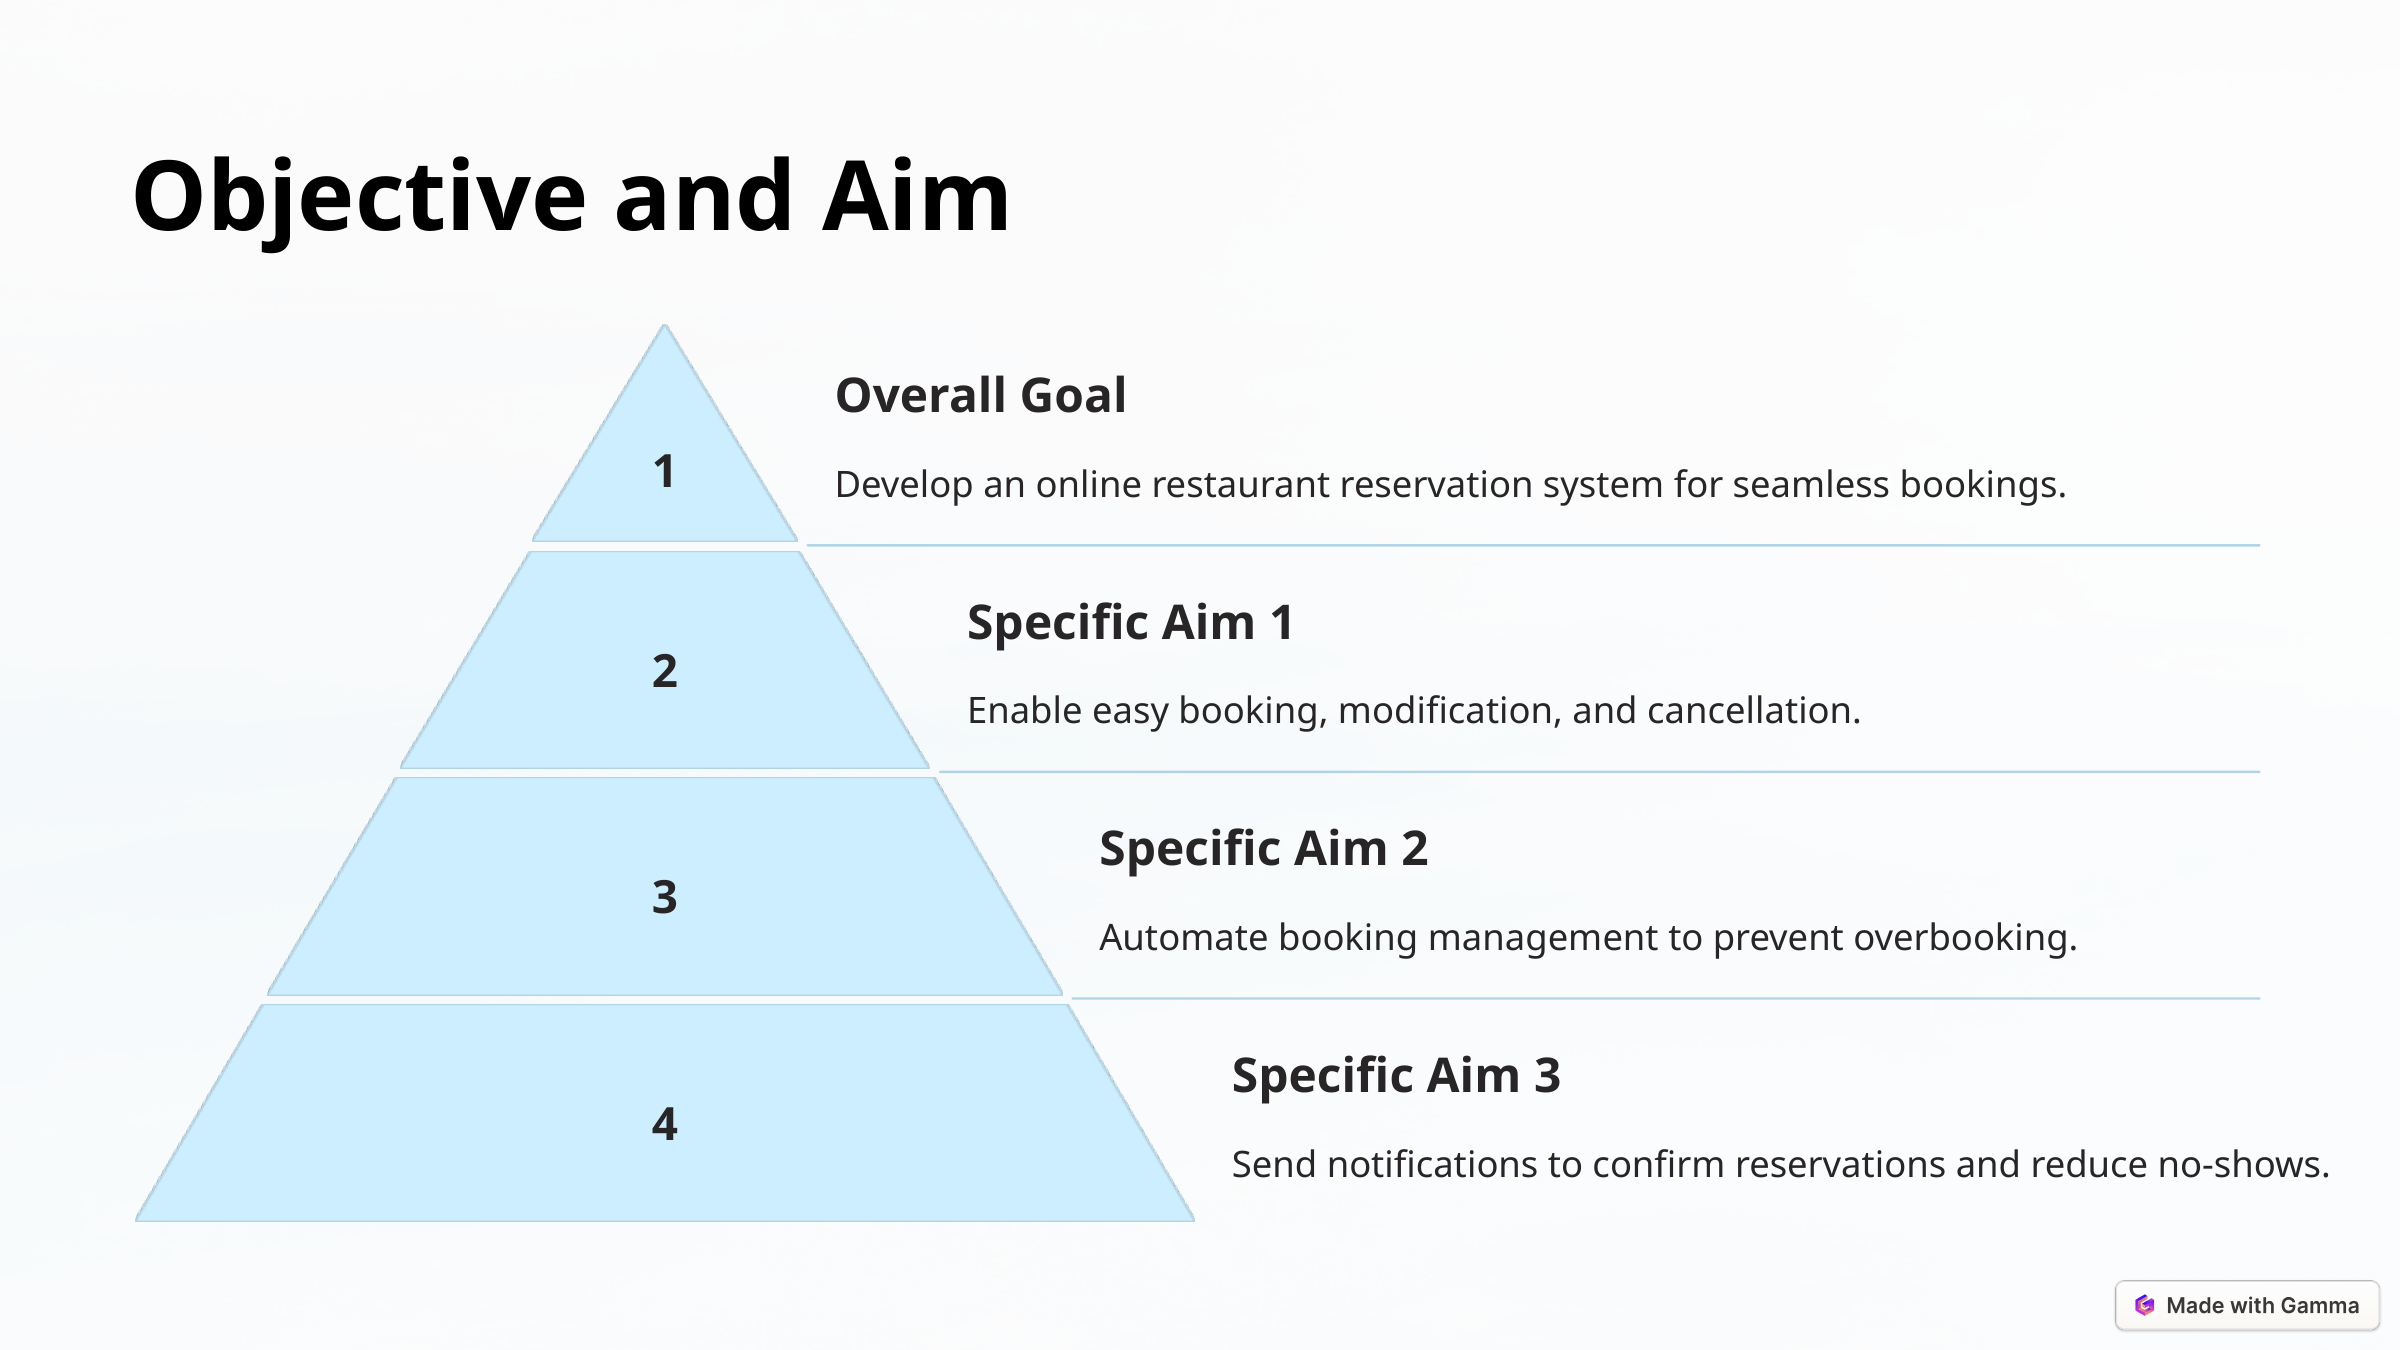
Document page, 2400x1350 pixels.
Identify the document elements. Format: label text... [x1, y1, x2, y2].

text_box Overall Goal [834, 361, 1323, 423]
text_box Specific Aim 2 [1099, 815, 1588, 877]
text_box Send notifications to confirm reservations and reduce no-shows. [1231, 1125, 1898, 1185]
text_box Develop an online restaurant reservation system for seamless bookings. [834, 445, 1789, 505]
picture [267, 777, 1063, 996]
text_box Automate booking management to prevent overbooking. [1099, 898, 1815, 958]
text_box Specific Aim 1 [967, 588, 1456, 650]
text_box Objective and Aim [130, 128, 1107, 251]
text_box [939, 770, 2261, 774]
picture [532, 324, 798, 542]
text_box Specific Aim 3 [1231, 1041, 1721, 1103]
text_box Enable easy booking, modification, and cancellation. [967, 671, 1622, 732]
picture [135, 1004, 1195, 1222]
picture [2106, 1271, 2389, 1339]
picture [400, 551, 930, 769]
